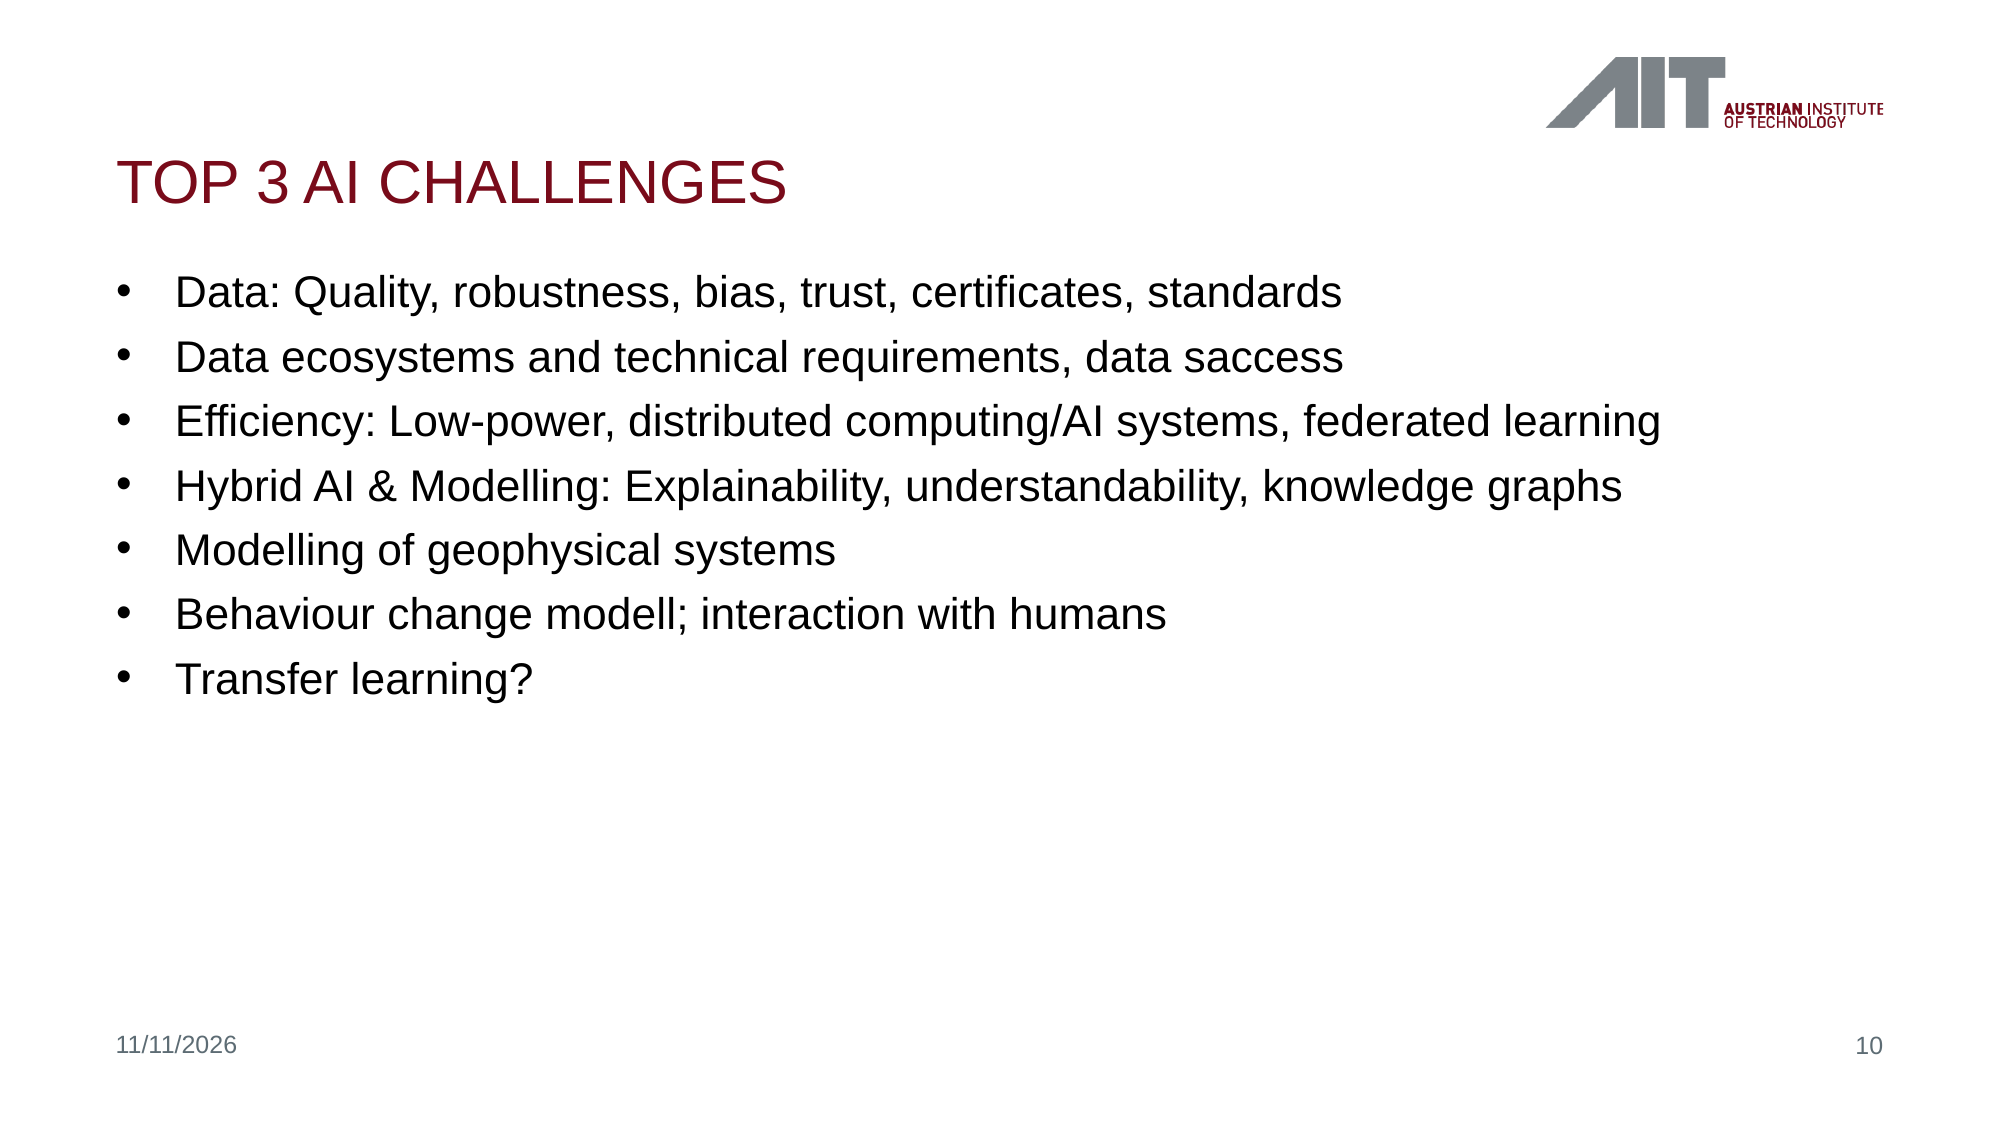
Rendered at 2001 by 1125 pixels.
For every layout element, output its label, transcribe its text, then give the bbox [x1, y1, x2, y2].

title TOP 3 AI CHallenges [115, 58, 1489, 216]
slide_number 10 [1484, 1029, 1884, 1067]
list Data: Quality, robustness, bias, trust, certificates, standards Data ecosystems and technical requirements, data saccess Efficiency: Low-power, distributed computing/AI systems, federated learning Hybrid AI & Modelling: Explainability, understandability, knowledge graphs Modelling of geophysical systems Behaviour change modell; interaction with humans Transfer learning? [115, 263, 1885, 988]
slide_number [115, 1028, 533, 1067]
